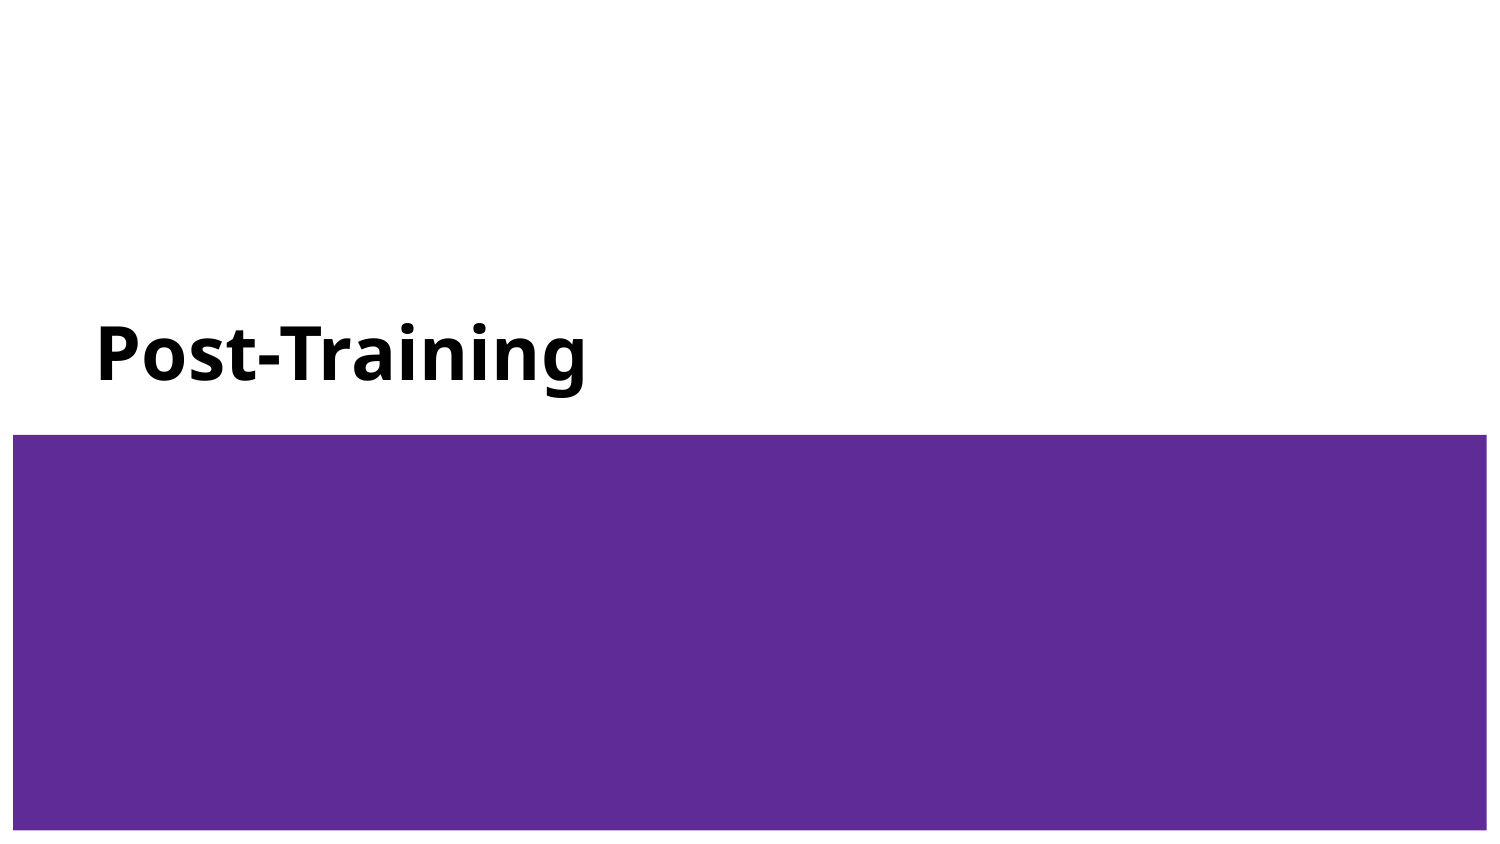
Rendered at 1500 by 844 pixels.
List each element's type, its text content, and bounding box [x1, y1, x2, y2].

title Post-Training [79, 281, 1423, 411]
